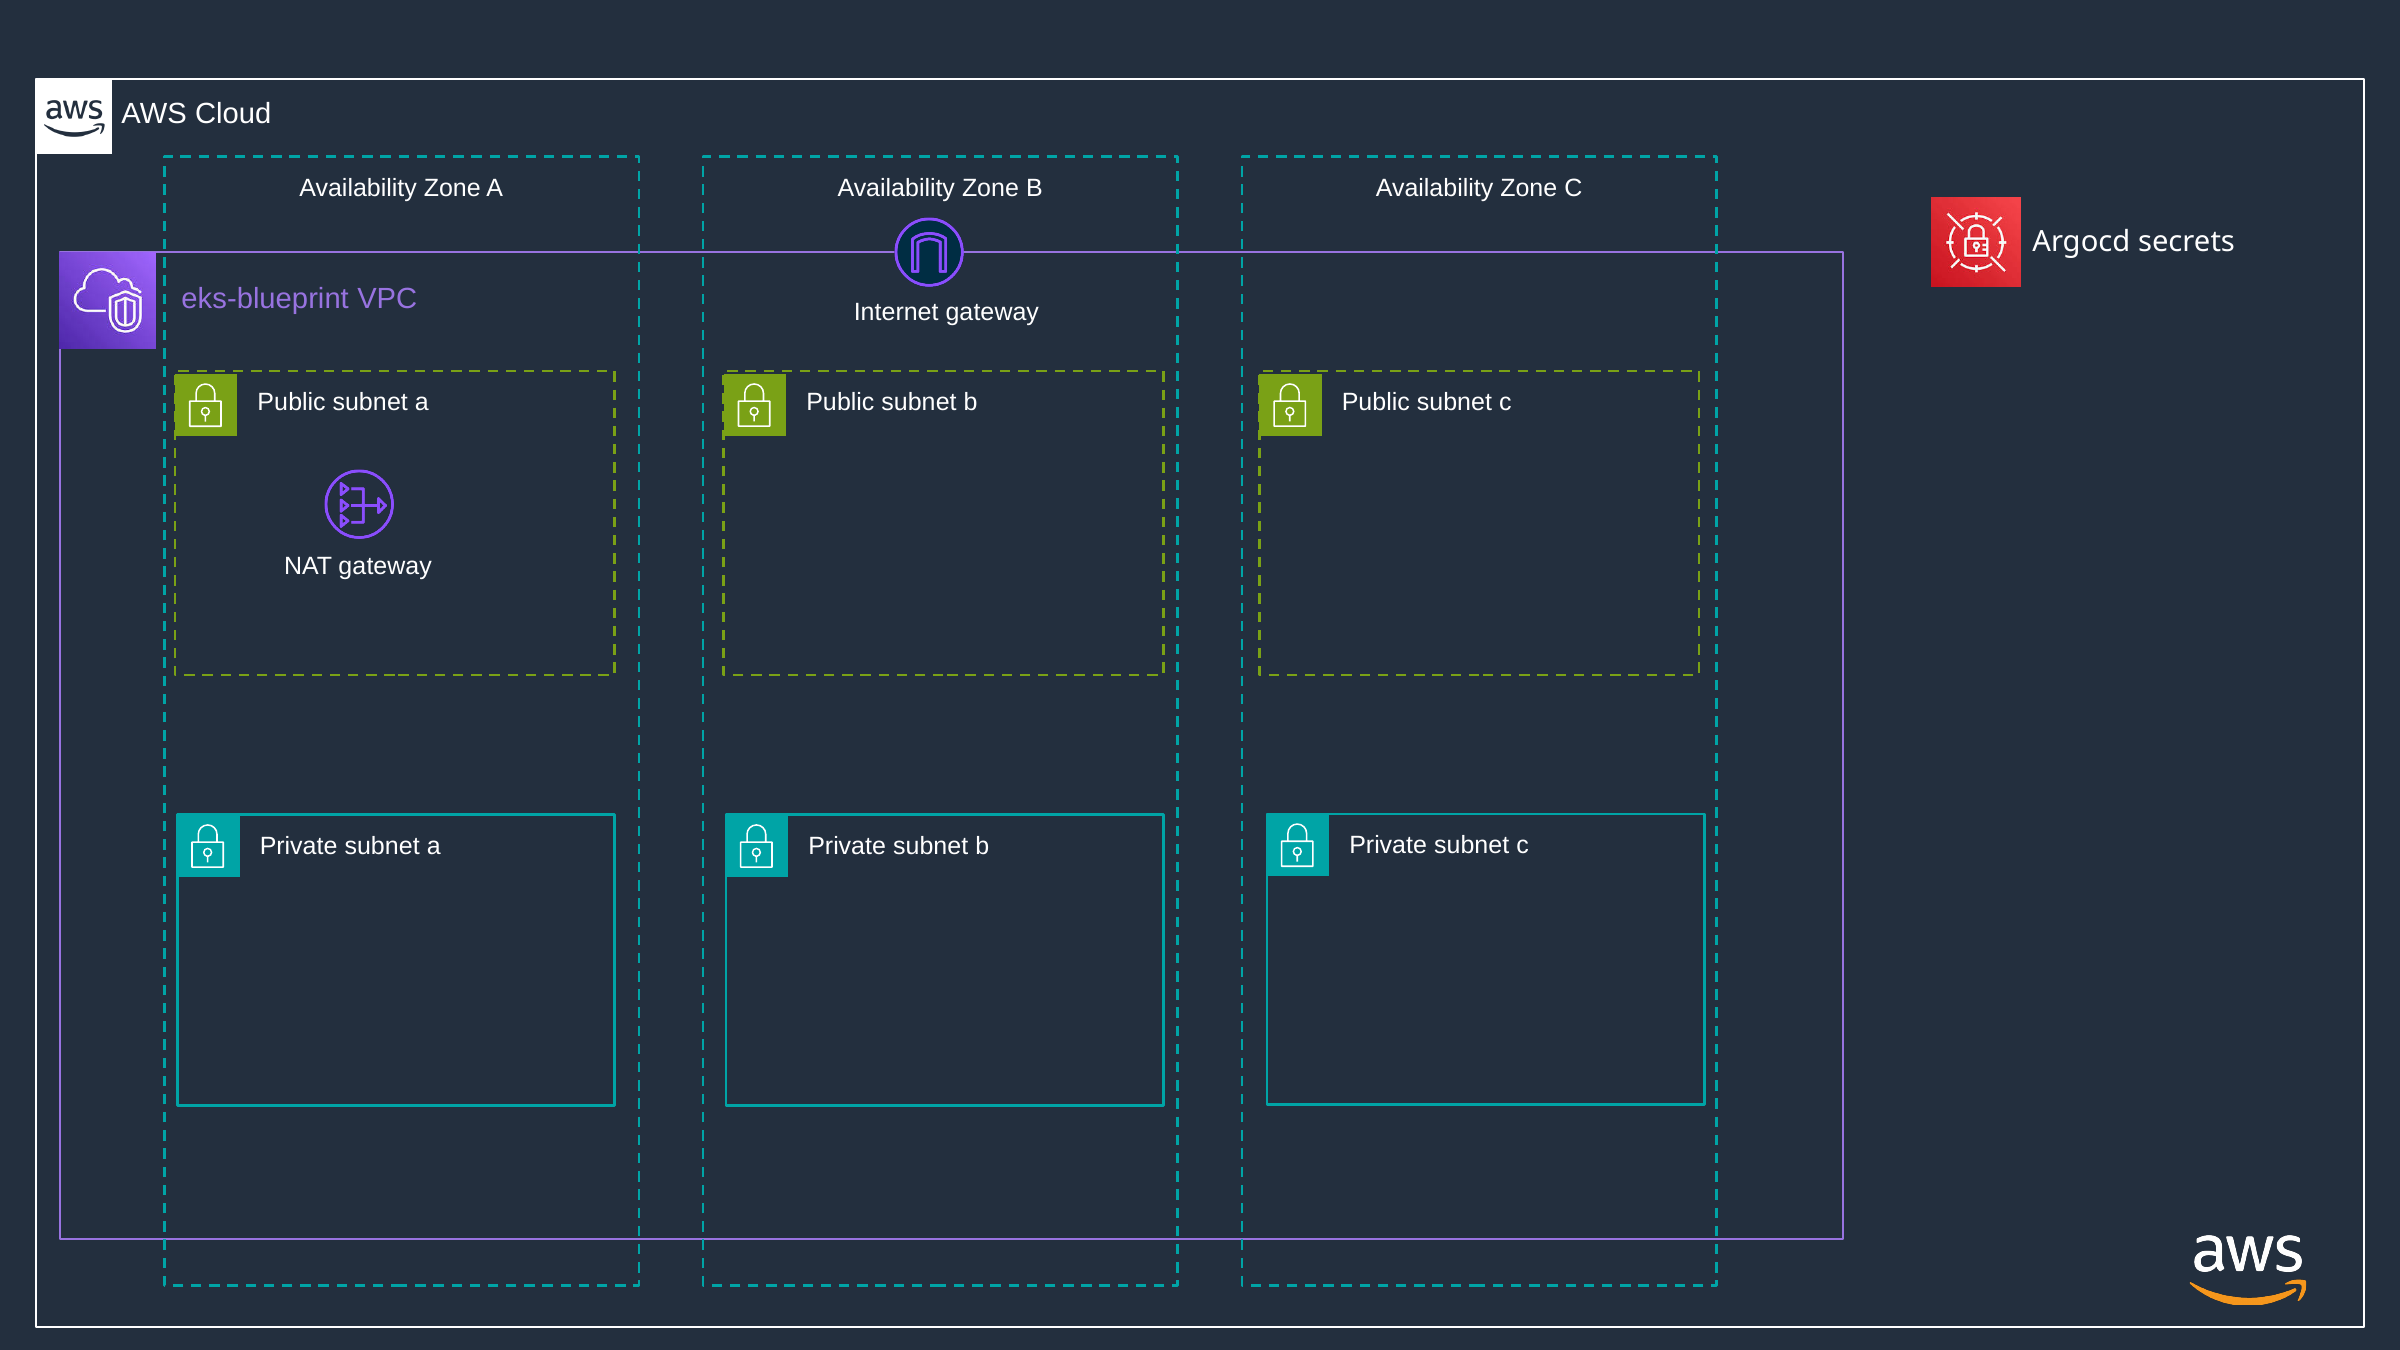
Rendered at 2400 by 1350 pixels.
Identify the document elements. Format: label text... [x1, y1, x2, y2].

text_box Availability Zone C [1240, 154, 1719, 1287]
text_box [891, 214, 967, 291]
text_box Internet gateway [831, 287, 1062, 333]
text_box Private subnet c [1265, 812, 1706, 1107]
picture [1931, 197, 2022, 288]
text_box Availability Zone A [162, 154, 641, 1287]
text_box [1259, 370, 1700, 676]
text_box Private subnet a [175, 813, 617, 1108]
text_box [176, 814, 240, 878]
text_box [174, 370, 615, 676]
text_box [1266, 813, 1330, 877]
text_box AWS Cloud [34, 77, 2366, 1329]
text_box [256, 466, 460, 588]
text_box Private subnet b [724, 813, 1165, 1108]
text_box Availability Zone B [701, 154, 1180, 1287]
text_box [725, 814, 789, 878]
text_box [59, 252, 434, 349]
text_box Argocd secrets [2026, 215, 2250, 265]
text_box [723, 370, 1164, 676]
picture [35, 78, 112, 155]
